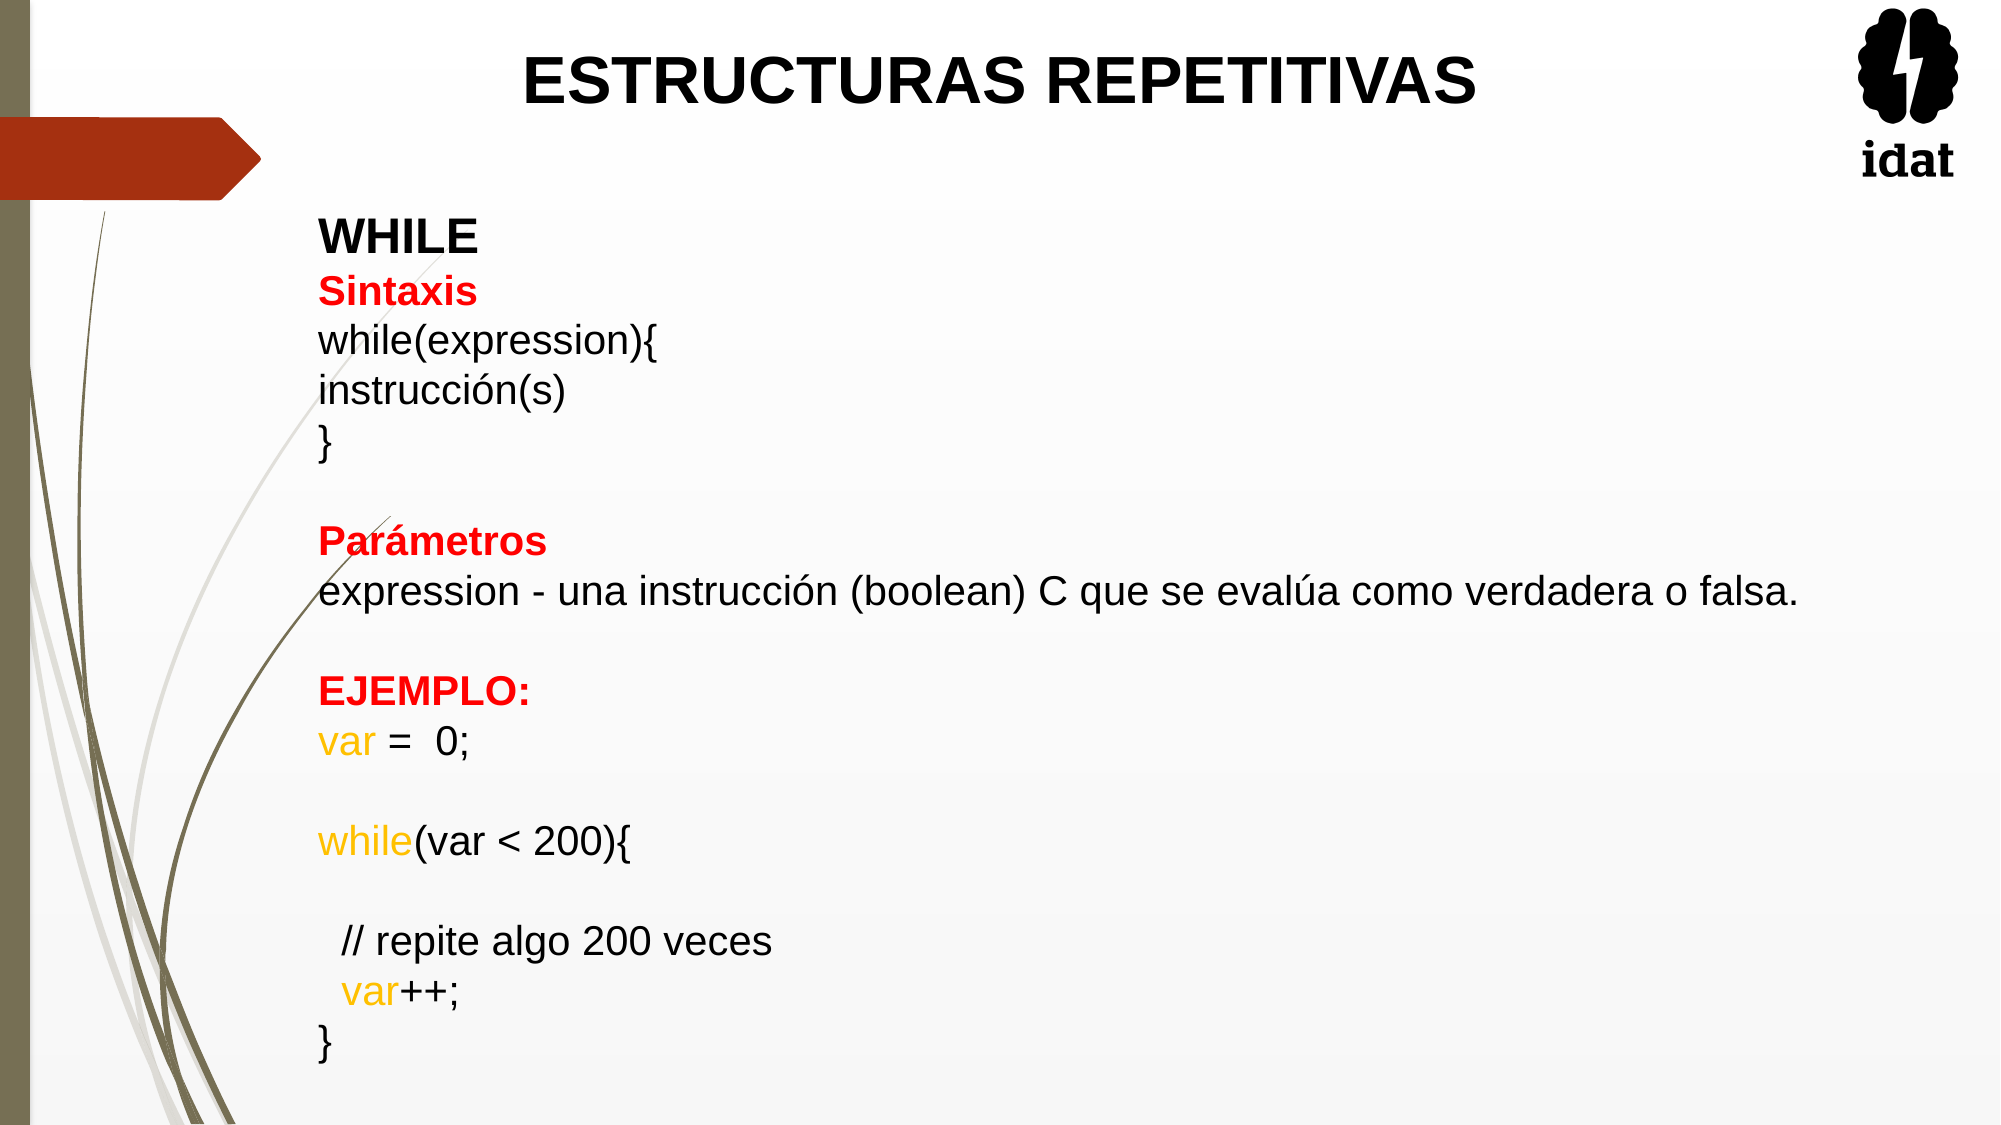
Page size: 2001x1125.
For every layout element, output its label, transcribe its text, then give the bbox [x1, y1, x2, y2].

text_box WHILE Sintaxis while(expression){ instrucción(s) } Parámetros expression - una instrucción (boolean) C que se evalúa como verdadera o falsa. EJEMPLO: var = 0; while(var < 200){ // repite algo 200 veces var++; } [303, 195, 1990, 1116]
text_box ESTRUCTURAS REPETITIVAS [185, 0, 1814, 169]
picture [1815, 0, 2000, 185]
